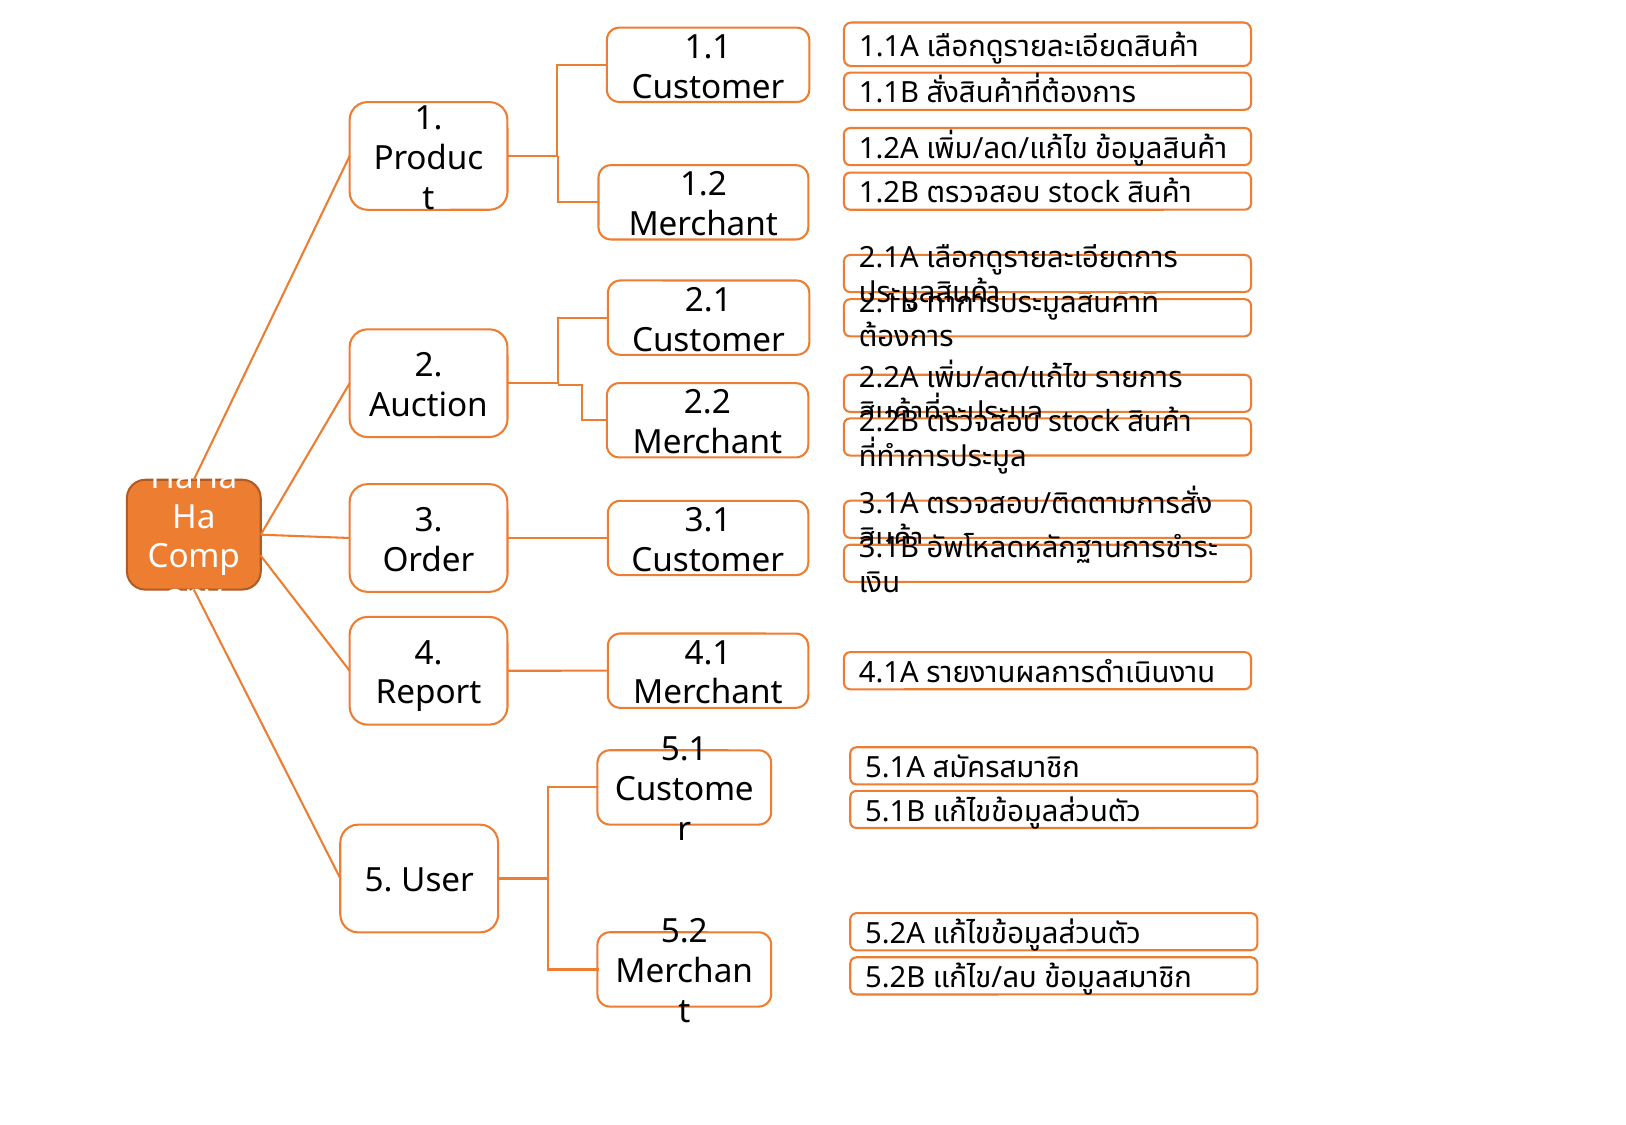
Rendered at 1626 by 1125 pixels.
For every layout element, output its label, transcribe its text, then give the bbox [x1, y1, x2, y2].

text_box 2.2 Merchant [605, 382, 810, 459]
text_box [498, 787, 598, 879]
text_box 2.2B ตรวจสอบ stock สินค้าที่ทำการประมูล [842, 417, 1253, 457]
text_box 5. User [339, 823, 500, 934]
text_box 3.1 Customer [606, 499, 810, 577]
text_box HaHaHa Company [125, 478, 262, 591]
text_box 3.1A ตรวจสอบ/ติดตามการสั่งสินค้า [842, 499, 1253, 539]
text_box 2.1B ทำการประมูลสินค้าที่ต้องการ [842, 298, 1253, 338]
text_box 5.2B แก้ไข/ลบ ข้อมูลสมาชิก [849, 956, 1259, 996]
text_box 1.2 Merchant [597, 164, 810, 241]
text_box 5.1 Customer [596, 749, 773, 826]
text_box 5.1A สมัครสมาชิก [849, 746, 1259, 786]
text_box 4.1A รายงานผลการดำเนินงาน [842, 651, 1253, 691]
text_box 3.1B อัพโหลดหลักฐานการชำระเงิน [842, 543, 1253, 583]
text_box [193, 589, 341, 879]
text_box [260, 534, 350, 538]
text_box 4.1 Merchant [606, 632, 810, 709]
text_box 1.1 Customer [605, 26, 811, 104]
text_box 1.2B ตรวจสอบ stock สินค้า [842, 171, 1253, 211]
text_box 5.2A แก้ไขข้อมูลส่วนตัว [849, 912, 1259, 952]
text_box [527, 898, 619, 950]
text_box 3. Order [348, 483, 509, 593]
text_box 2. Auction [350, 328, 509, 439]
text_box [554, 158, 602, 200]
text_box 2.2A เพิ่ม/ลด/แก้ไข รายการสินค้าที่จะประมูล [842, 373, 1253, 414]
text_box 1. Product [348, 101, 509, 211]
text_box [260, 555, 350, 671]
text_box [507, 317, 608, 384]
text_box 2.1 Customer [606, 279, 811, 356]
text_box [260, 383, 350, 534]
text_box 1.2A เพิ่ม/ลด/แก้ไข ข้อมูลสินค้า [842, 126, 1253, 167]
text_box 5.1B แก้ไขข้อมูลส่วนตัว [849, 789, 1259, 830]
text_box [193, 155, 350, 480]
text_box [507, 64, 607, 156]
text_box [557, 385, 607, 421]
text_box 1.1A เลือกดูรายละเอียดสินค้า [842, 21, 1253, 68]
text_box 5.2 Merchant [596, 931, 773, 1008]
text_box 2.1A เลือกดูรายละเอียดการประมูลสินค้า [842, 253, 1253, 294]
text_box 1.1B สั่งสินค้าที่ต้องการ [842, 71, 1253, 111]
text_box 4. Report [348, 615, 509, 726]
